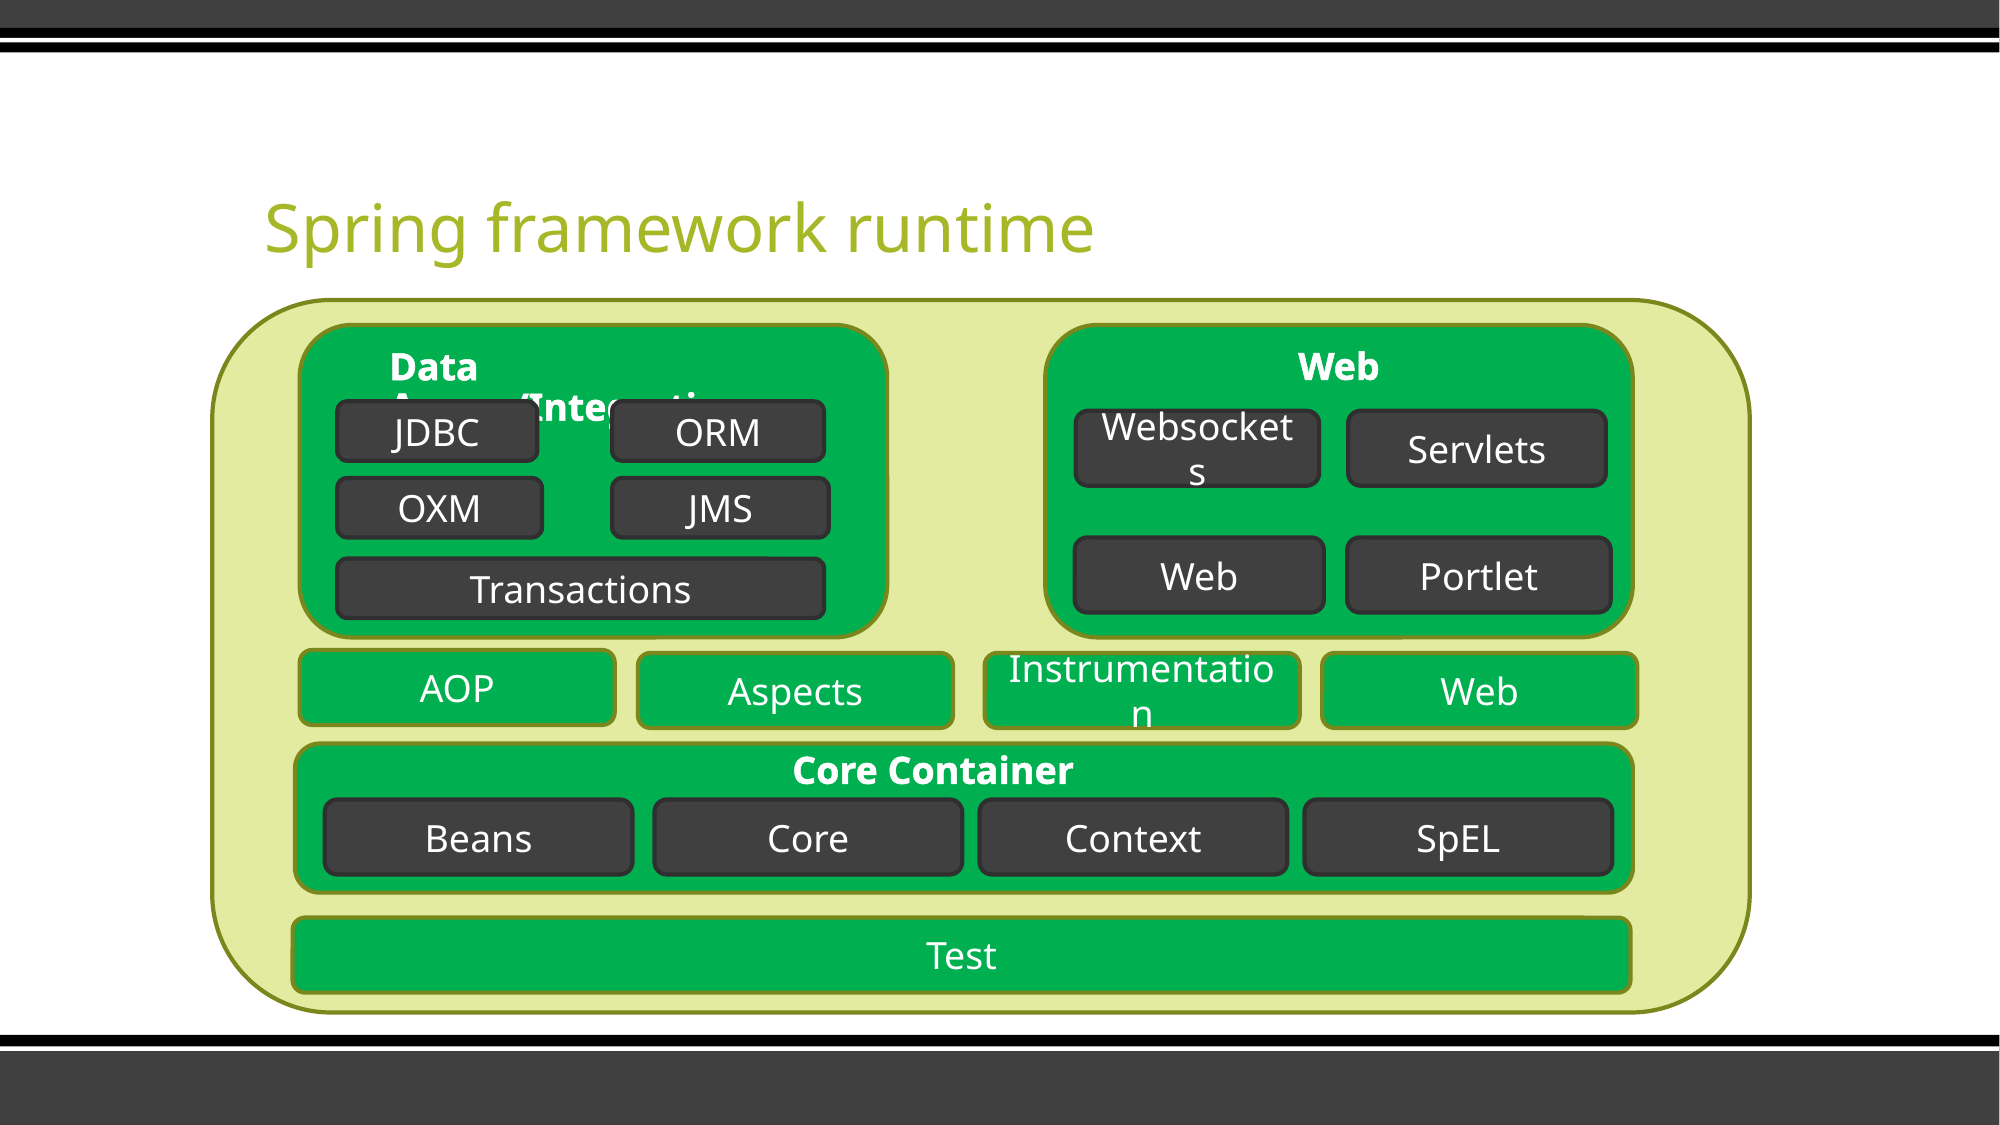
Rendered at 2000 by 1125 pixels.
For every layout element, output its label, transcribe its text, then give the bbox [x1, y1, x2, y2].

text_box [299, 324, 888, 638]
title Spring framework runtime [249, 99, 1750, 275]
text_box Test [290, 915, 1633, 995]
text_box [1044, 324, 1634, 638]
text_box Aspects [635, 650, 956, 731]
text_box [294, 743, 1634, 894]
text_box AOP [297, 647, 617, 728]
text_box Instrumentation [982, 650, 1302, 731]
text_box [210, 297, 1752, 1015]
text_box Web [1320, 650, 1640, 731]
